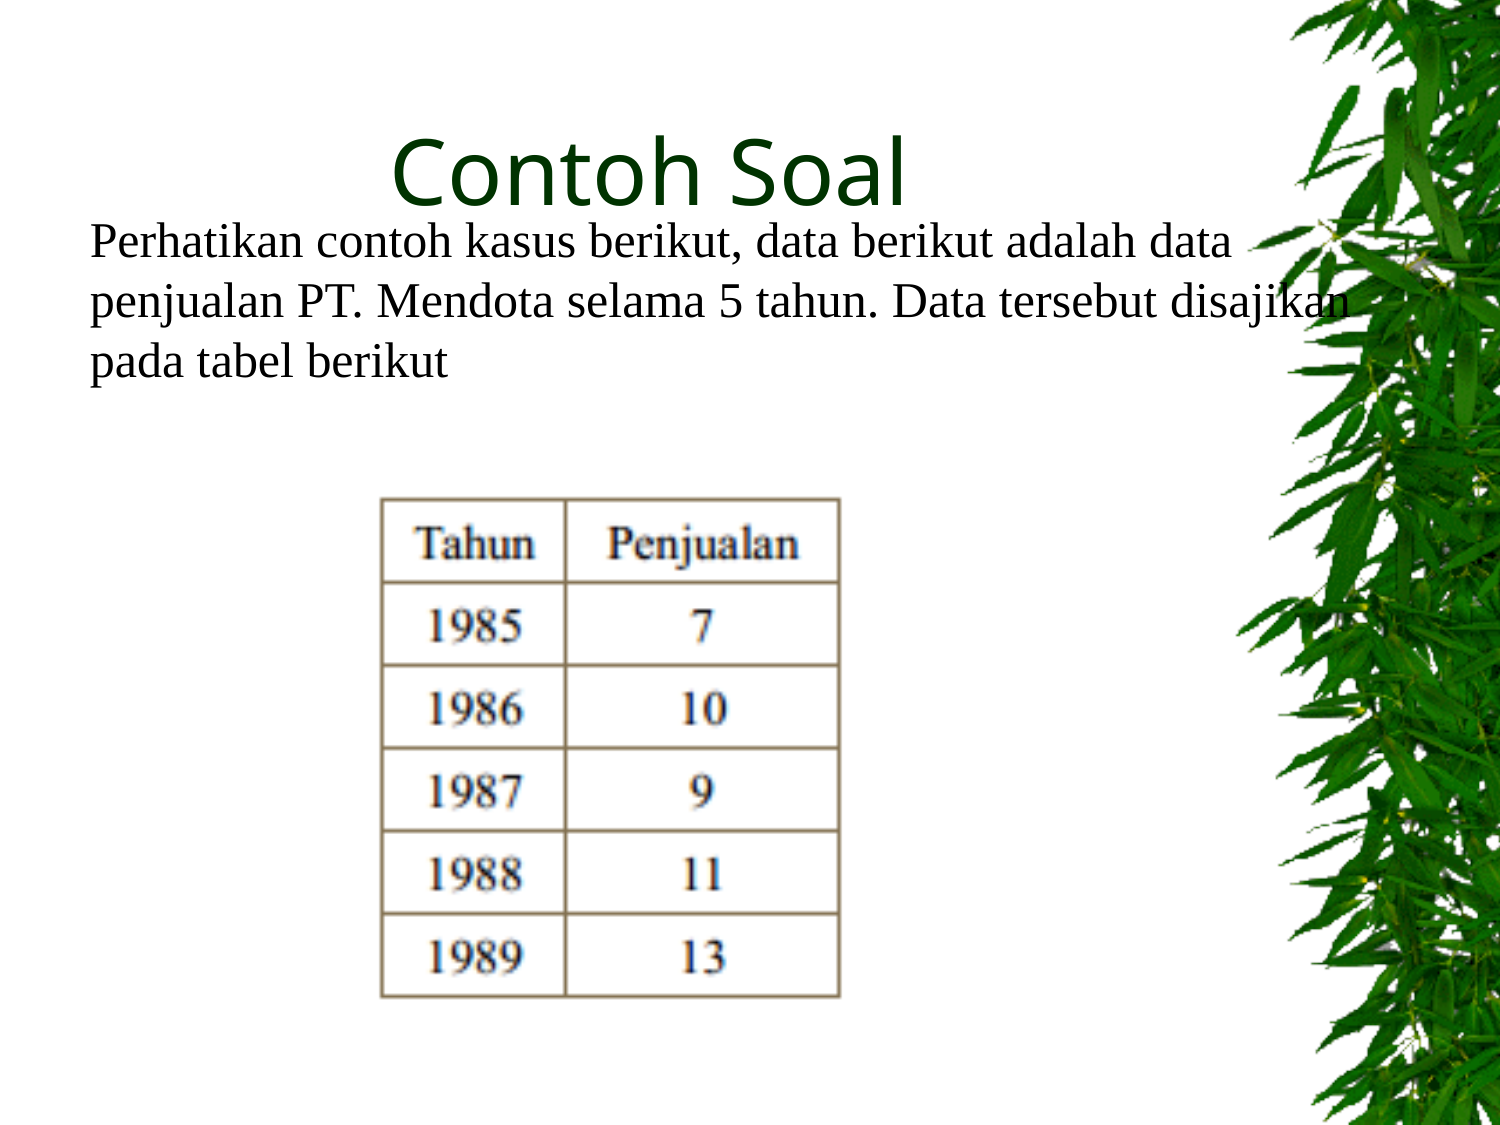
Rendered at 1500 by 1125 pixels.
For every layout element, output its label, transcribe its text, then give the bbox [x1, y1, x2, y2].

text_box Perhatikan contoh kasus berikut, data berikut adalah data penjualan PT. Mendota selama 5 tahun. Data tersebut disajikan pada tabel berikut [74, 199, 1438, 395]
picture [1206, 0, 1500, 1125]
picture [345, 462, 937, 1068]
title Contoh Soal [37, 106, 1263, 231]
